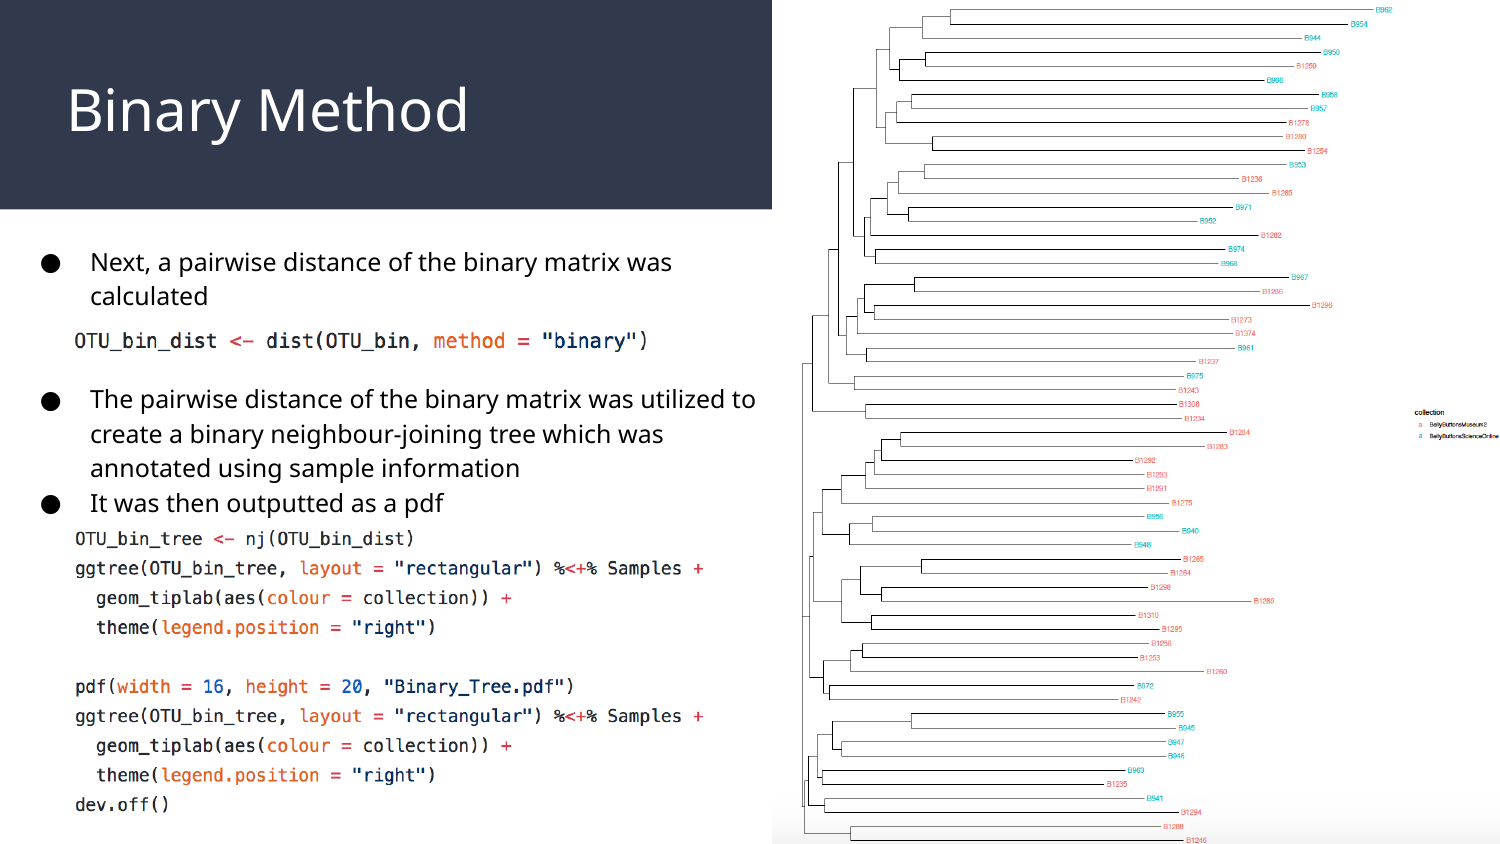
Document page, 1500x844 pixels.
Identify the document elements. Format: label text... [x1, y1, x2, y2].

picture [772, 0, 1500, 844]
picture [67, 524, 711, 819]
list Next, a pairwise distance of the binary matrix was calculated The pairwise distance of the binary matrix was utilized to create a binary neighbour-joining tree which was annotated using sample information It was then outputted as a pdf [0, 226, 767, 818]
picture [67, 319, 649, 357]
title Binary Method [51, 58, 767, 161]
